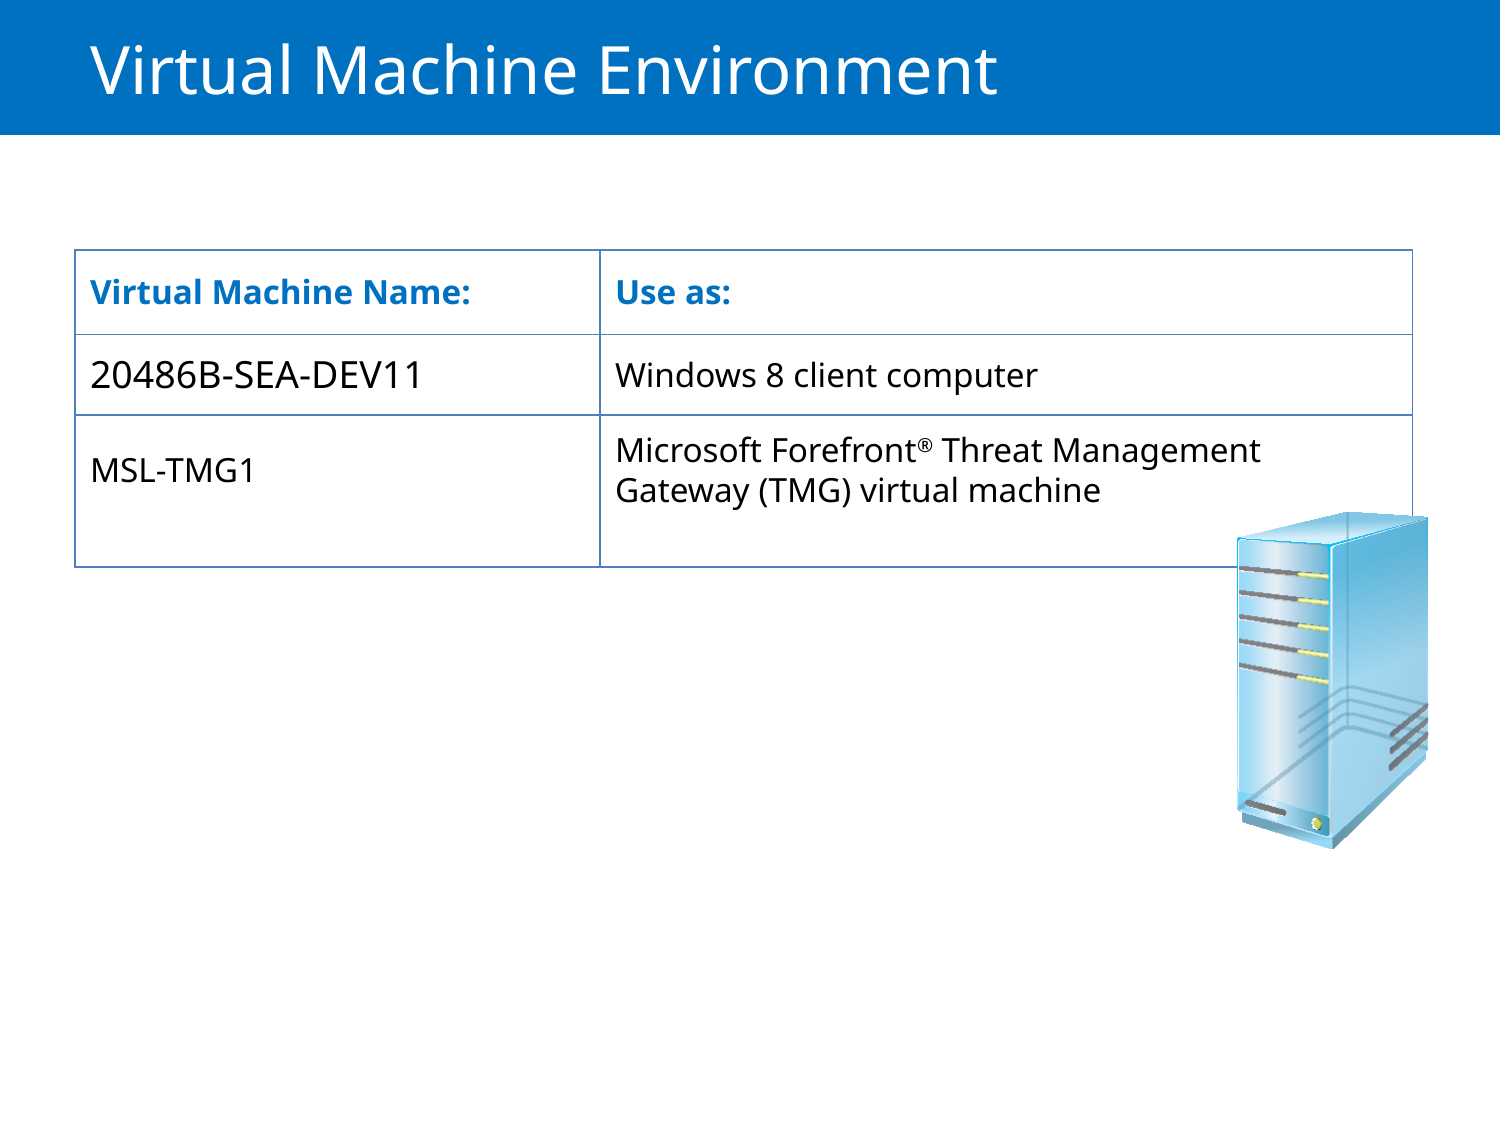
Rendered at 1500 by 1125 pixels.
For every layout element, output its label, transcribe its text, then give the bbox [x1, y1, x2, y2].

table_header Virtual Machine Name: [76, 251, 599, 334]
table_cell MSL-TMG1 [76, 416, 599, 566]
table_cell Microsoft Forefront® Threat Management Gateway (TMG) virtual machine [601, 416, 1412, 566]
table_header Use as: [601, 251, 1412, 334]
picture [1237, 512, 1429, 849]
title Virtual Machine Environment [75, 0, 1425, 135]
table_cell 20486B-SEA-DEV11 [76, 335, 599, 414]
table_cell Windows 8 client computer [601, 335, 1412, 414]
